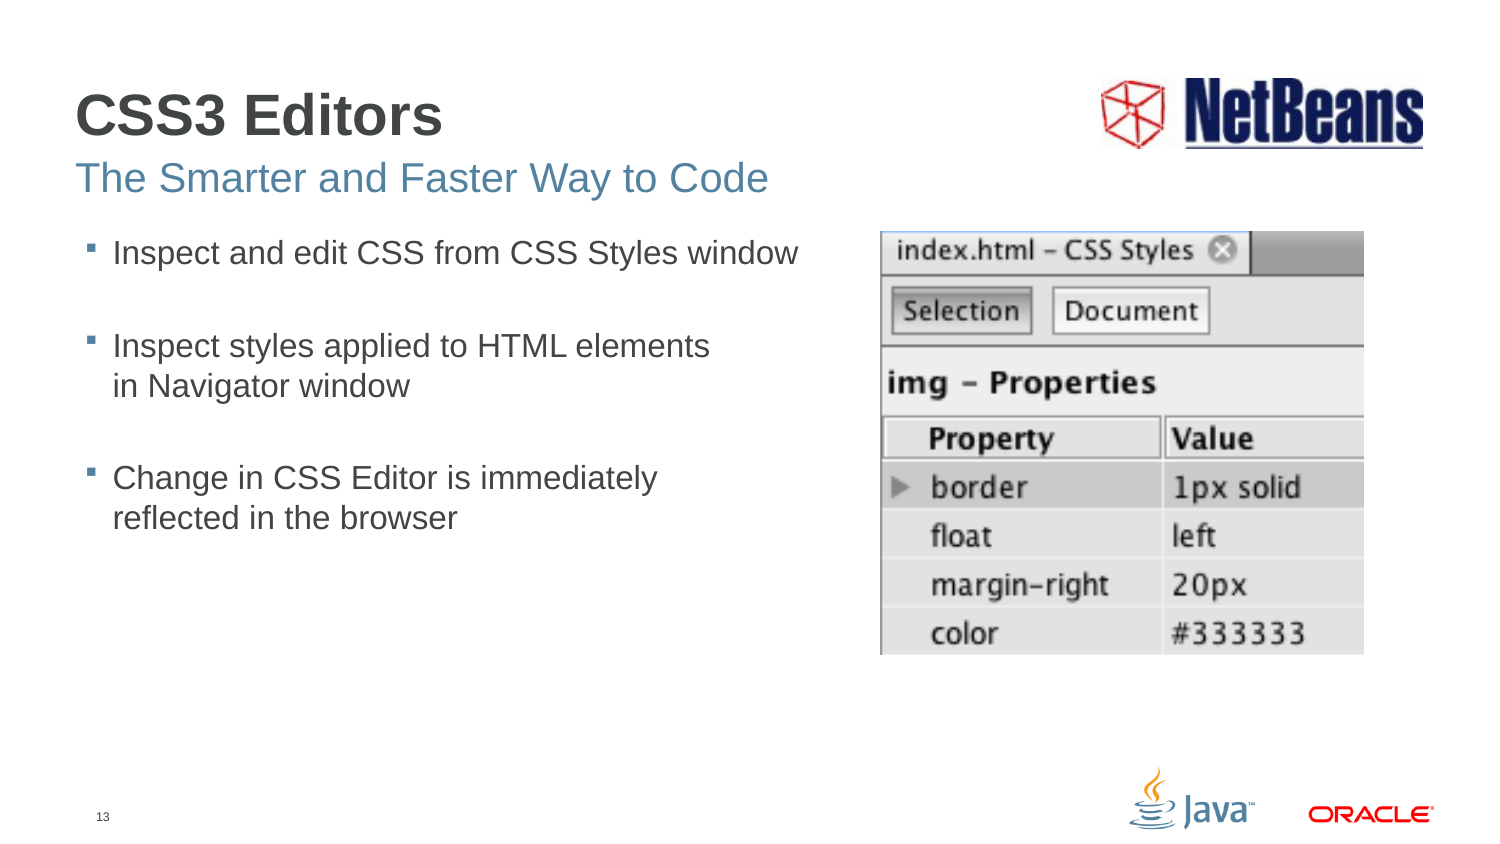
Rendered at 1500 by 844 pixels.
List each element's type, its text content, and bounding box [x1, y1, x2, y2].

picture [880, 230, 1365, 655]
picture [1109, 762, 1266, 834]
list Inspect and edit CSS from CSS Styles window Inspect styles applied to HTML elements in Navigator window Change in CSS Editor is immediately reflected in the browser [75, 231, 1425, 734]
picture [1293, 790, 1445, 838]
title CSS3 Editors [75, 78, 1425, 149]
list The Smarter and Faster Way to Code [75, 150, 1425, 201]
